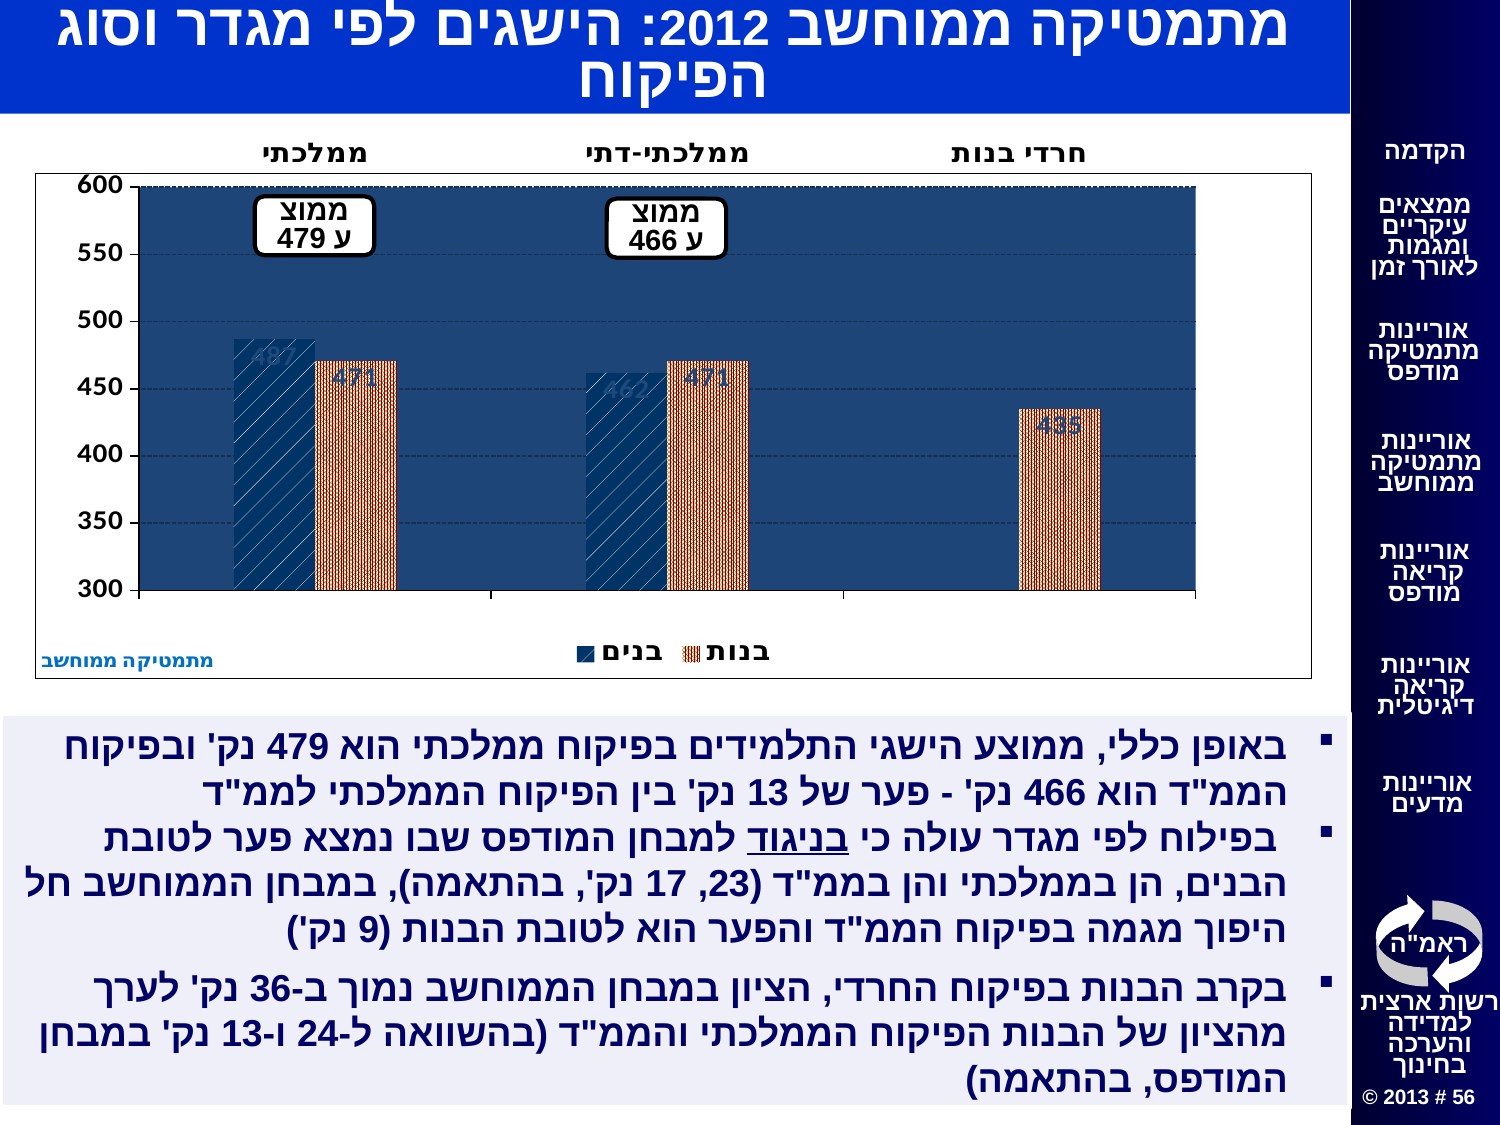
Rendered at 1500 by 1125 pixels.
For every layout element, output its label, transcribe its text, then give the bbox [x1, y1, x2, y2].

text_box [254, 195, 727, 258]
chart [35, 136, 1312, 681]
text_box מתמטיקה ממוחשב 2012: הישגים לפי מגדר וסוג הפיקוח [0, 0, 1350, 114]
text_box באופן כללי, ממוצע הישגי התלמידים בפיקוח ממלכתי הוא 479 נק' ובפיקוח הממ"ד הוא 466 נק' - פער של 13 נק' בין הפיקוח הממלכתי לממ"ד בפילוח לפי מגדר עולה כי בניגוד למבחן המודפס שבו נמצא פער לטובת הבנים, הן בממלכתי והן בממ"ד (23, 17 נק', בהתאמה), במבחן הממוחשב חל היפוך מגמה בפיקוח הממ"ד והפער הוא לטובת הבנות (9 נק') בקרב הבנות בפיקוח החרדי, הציון במבחן הממוחשב נמוך ב-36 נק' לערך מהציון של הבנות הפיקוח הממלכתי והממ"ד (בהשוואה ל-24 ו-13 נק' במבחן המודפס, בהתאמה) [0, 713, 1350, 1108]
